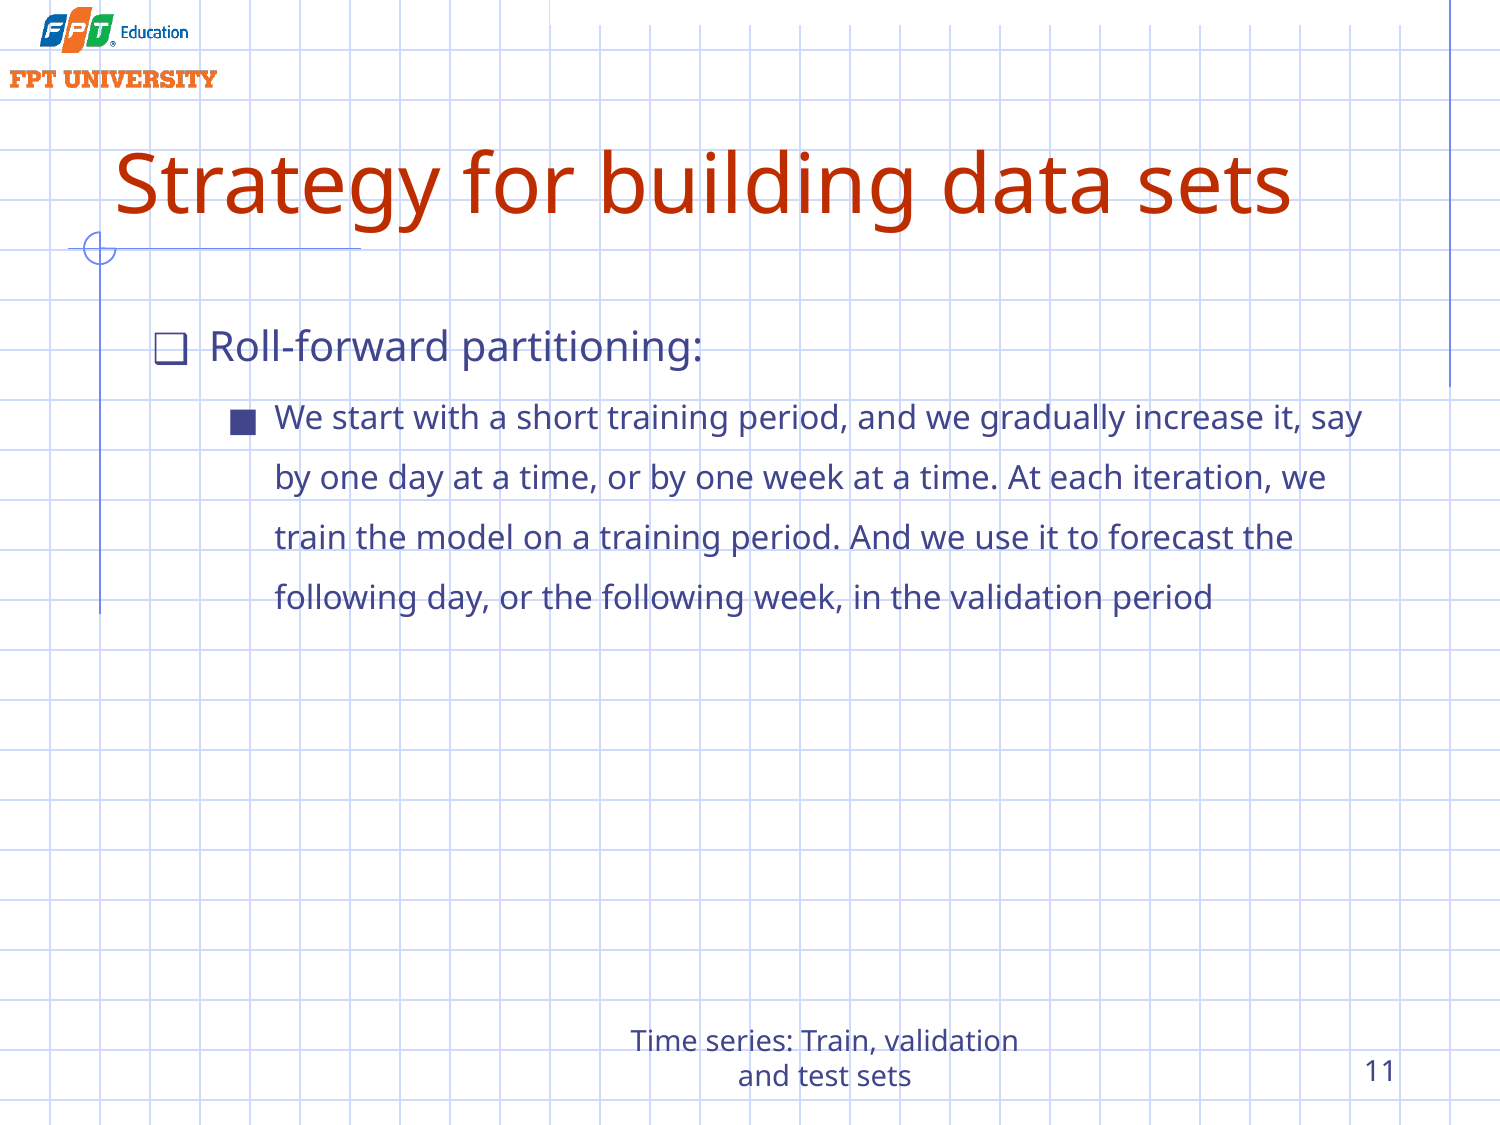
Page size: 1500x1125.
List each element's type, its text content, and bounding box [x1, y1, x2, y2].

title Strategy for building data sets [99, 50, 1475, 238]
text_box Time series: Train, validation and test sets [587, 1024, 1063, 1100]
text_box 11 [1099, 1024, 1413, 1100]
picture [10, 6, 217, 88]
list Roll-forward partitioning: We start with a short training period, and we gradually increase it, say by one day at a time, or by one week at a time. At each iteration, we train the model on a training period. And we use it to forecast the following day, or the following week, in the validation period [137, 287, 1425, 988]
